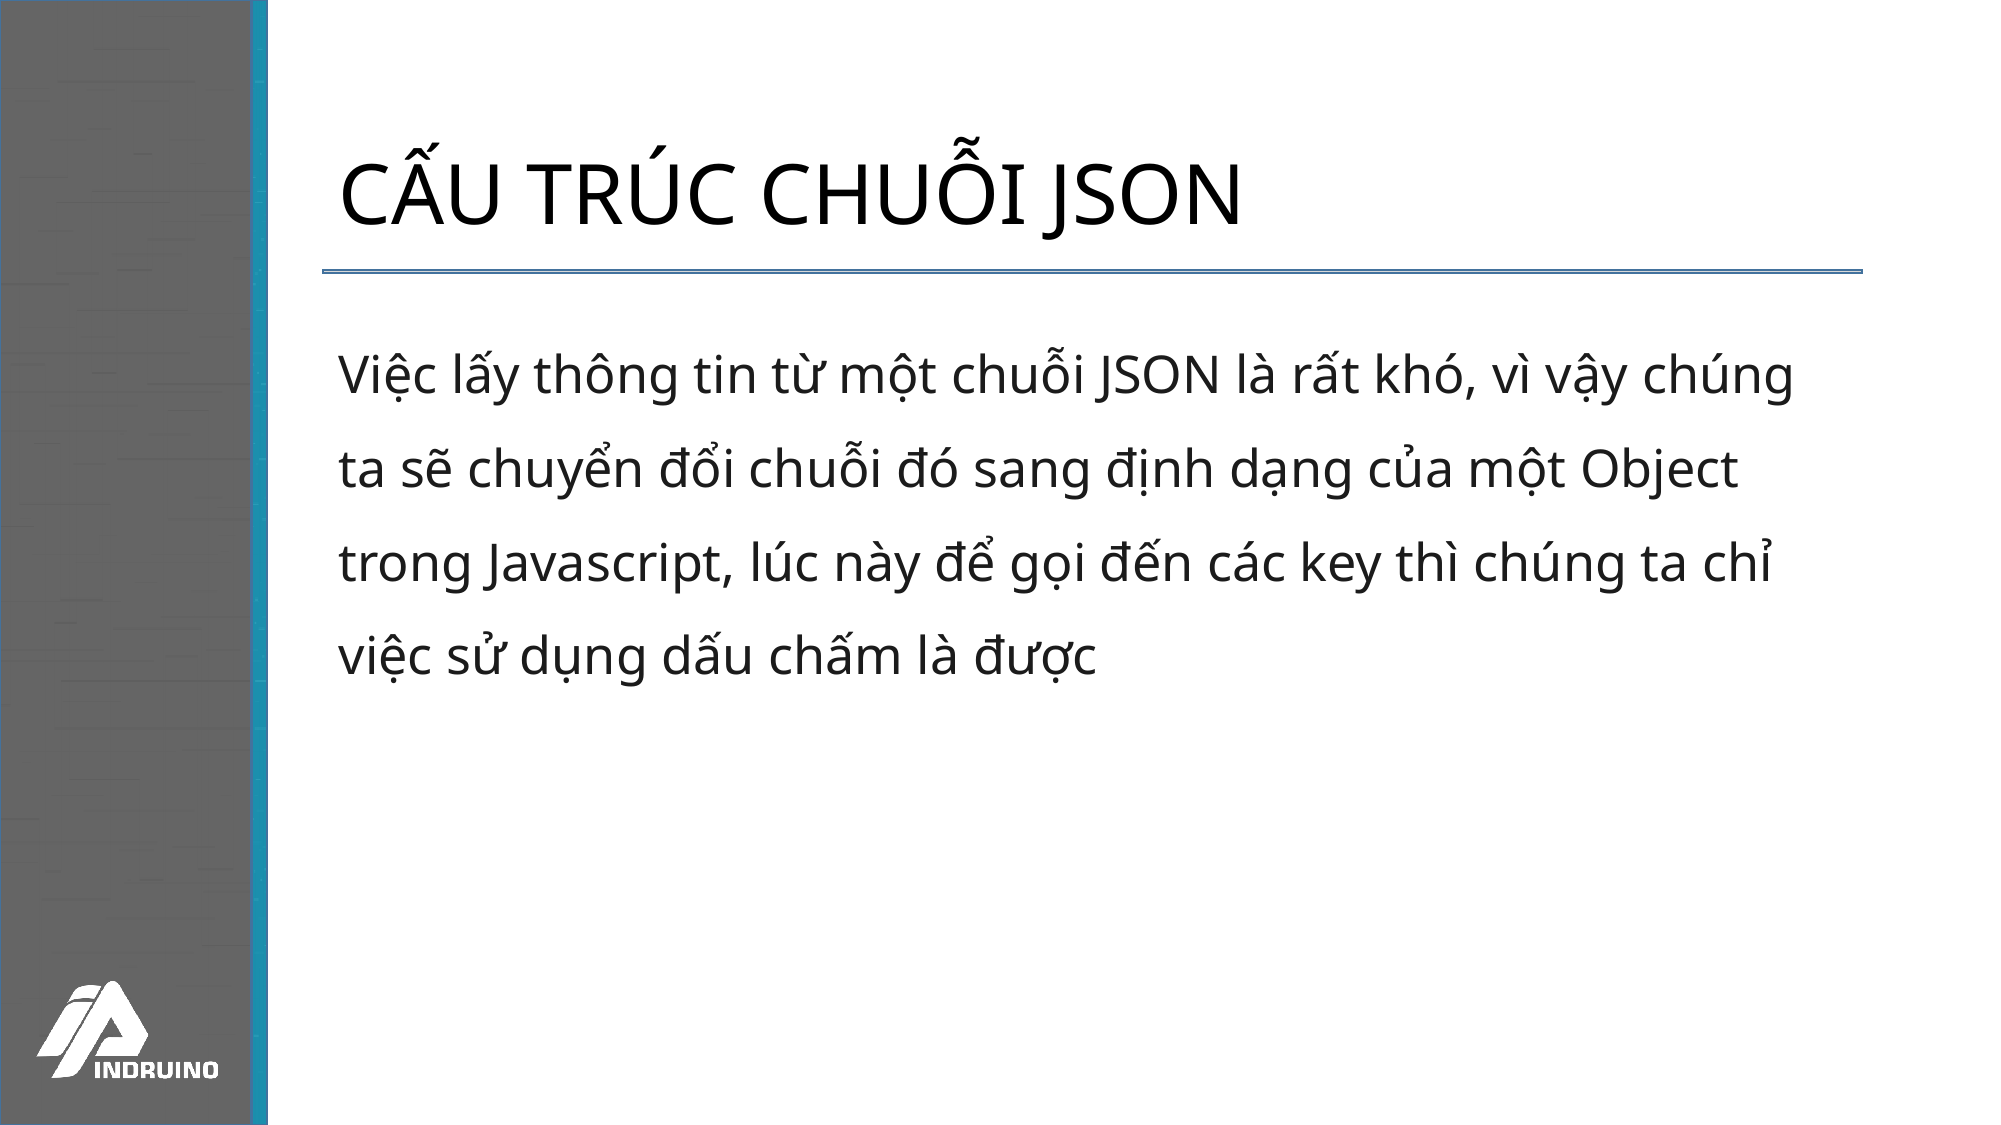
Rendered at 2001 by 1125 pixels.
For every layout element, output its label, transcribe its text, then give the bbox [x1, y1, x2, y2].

title CẤU TRÚC CHUỖI JSON [323, 127, 1863, 268]
picture [253, 1, 266, 1124]
picture [1, 1, 250, 1124]
list Việc lấy thông tin từ một chuỗi JSON là rất khó, vì vậy chúng ta sẽ chuyển đổi chuỗi đó sang định dạng của một Object trong Javascript, lúc này để gọi đến các key thì chúng ta chỉ việc sử dụng dấu chấm là được [323, 303, 1863, 1076]
